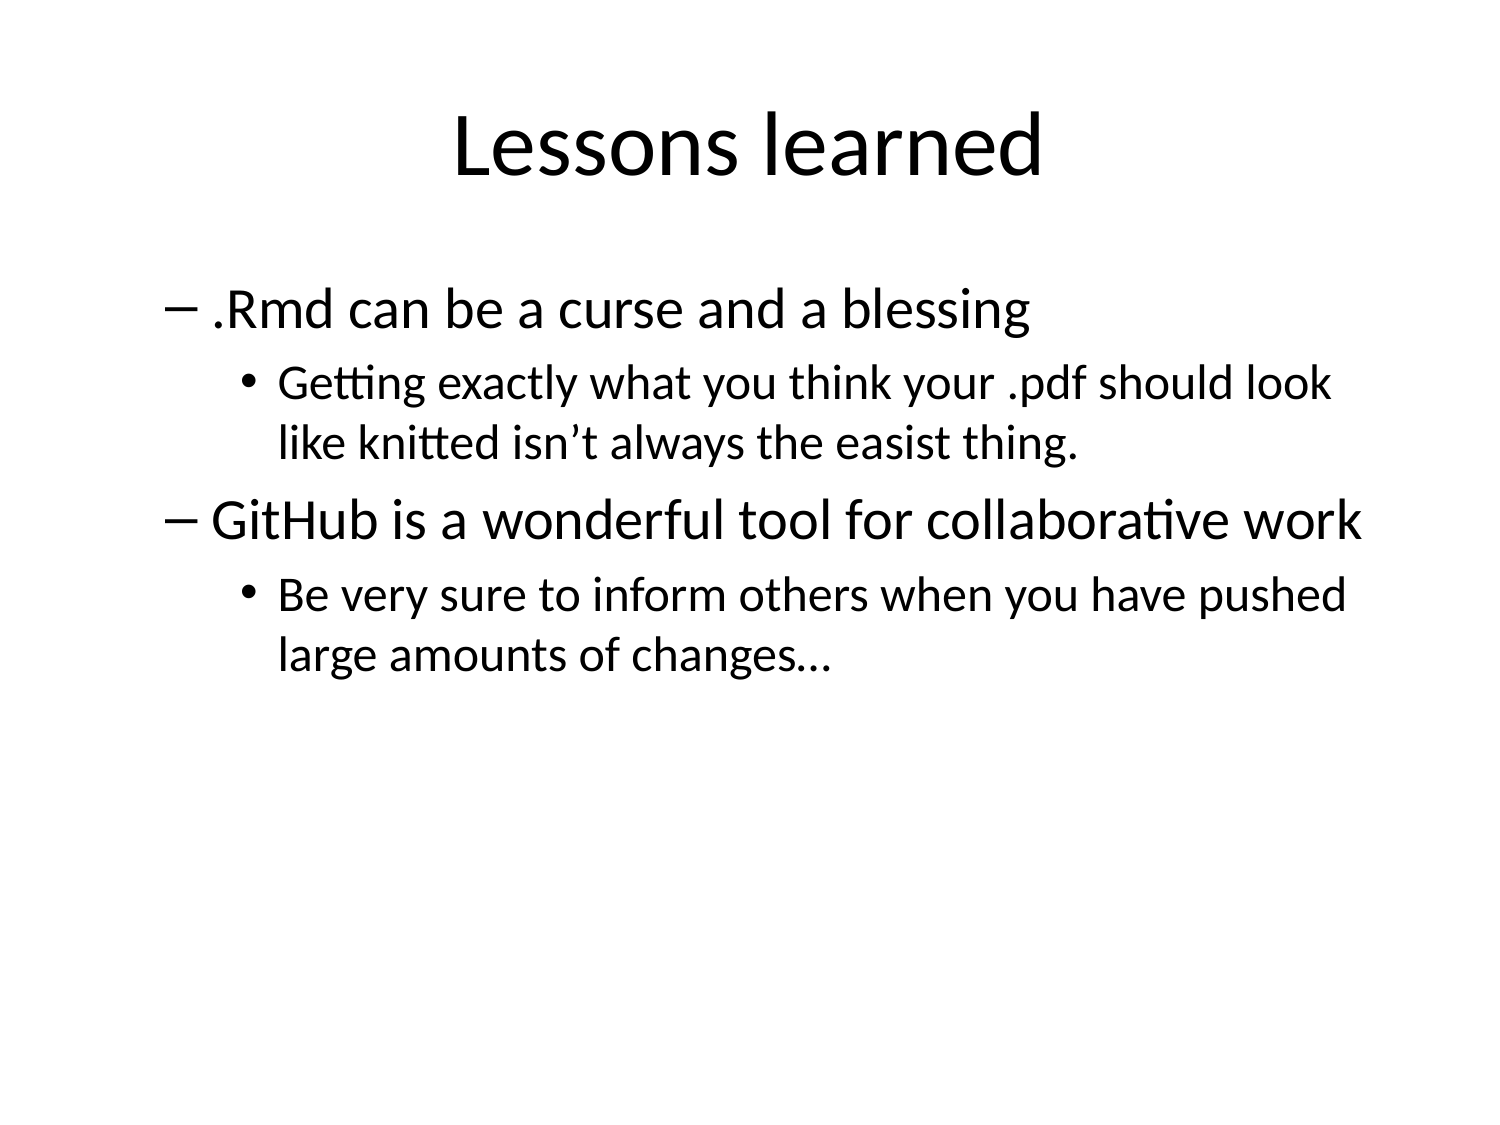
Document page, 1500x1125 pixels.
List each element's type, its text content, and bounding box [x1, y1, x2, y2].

list .Rmd can be a curse and a blessing Getting exactly what you think your .pdf should look like knitted isn’t always the easist thing. GitHub is a wonderful tool for collaborative work Be very sure to inform others when you have pushed large amounts of changes… [75, 262, 1425, 1005]
title Lessons learned [75, 45, 1425, 233]
